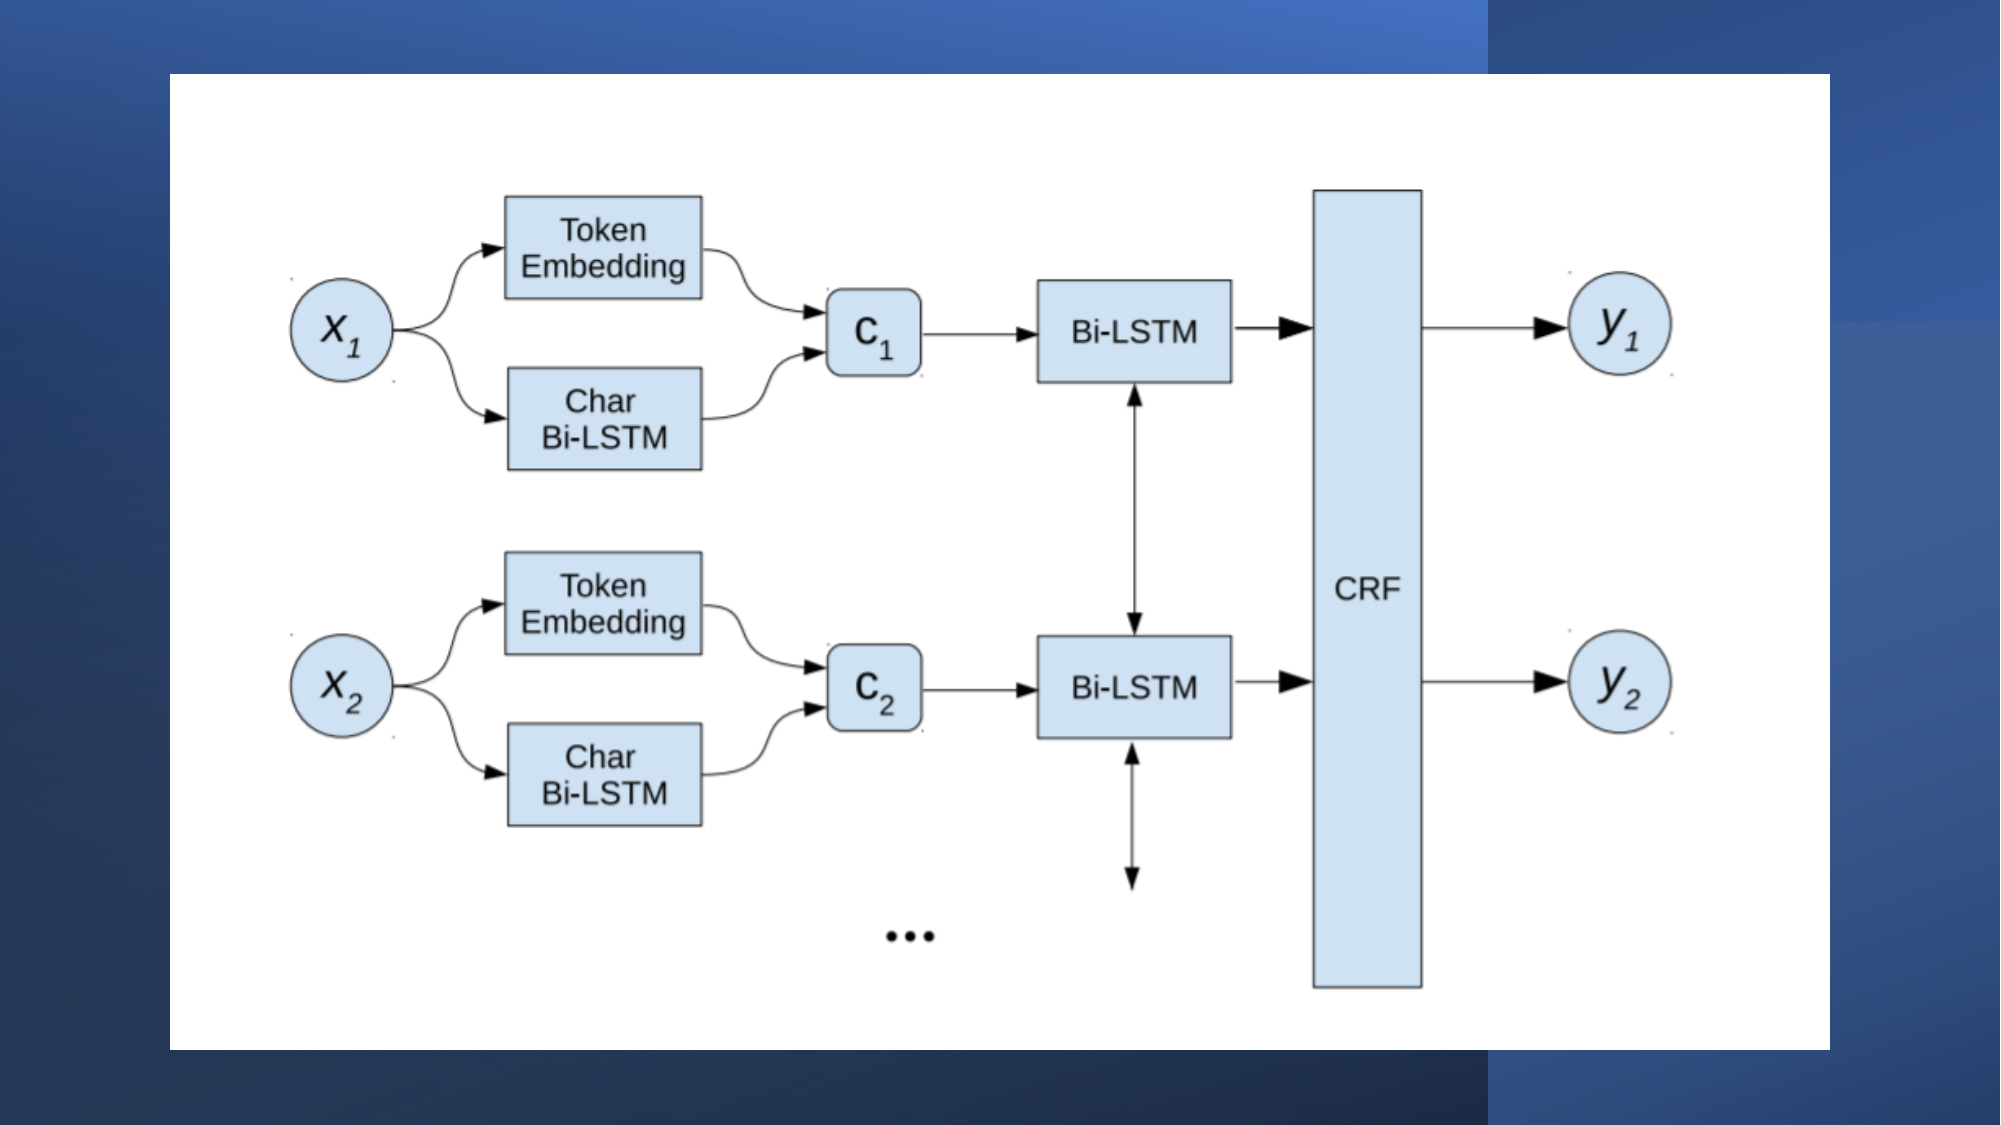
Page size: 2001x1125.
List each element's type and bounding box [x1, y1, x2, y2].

text_box [0, 321, 2000, 1125]
text_box [1489, 0, 2000, 321]
text_box [0, 0, 1489, 321]
picture [170, 74, 1830, 1050]
